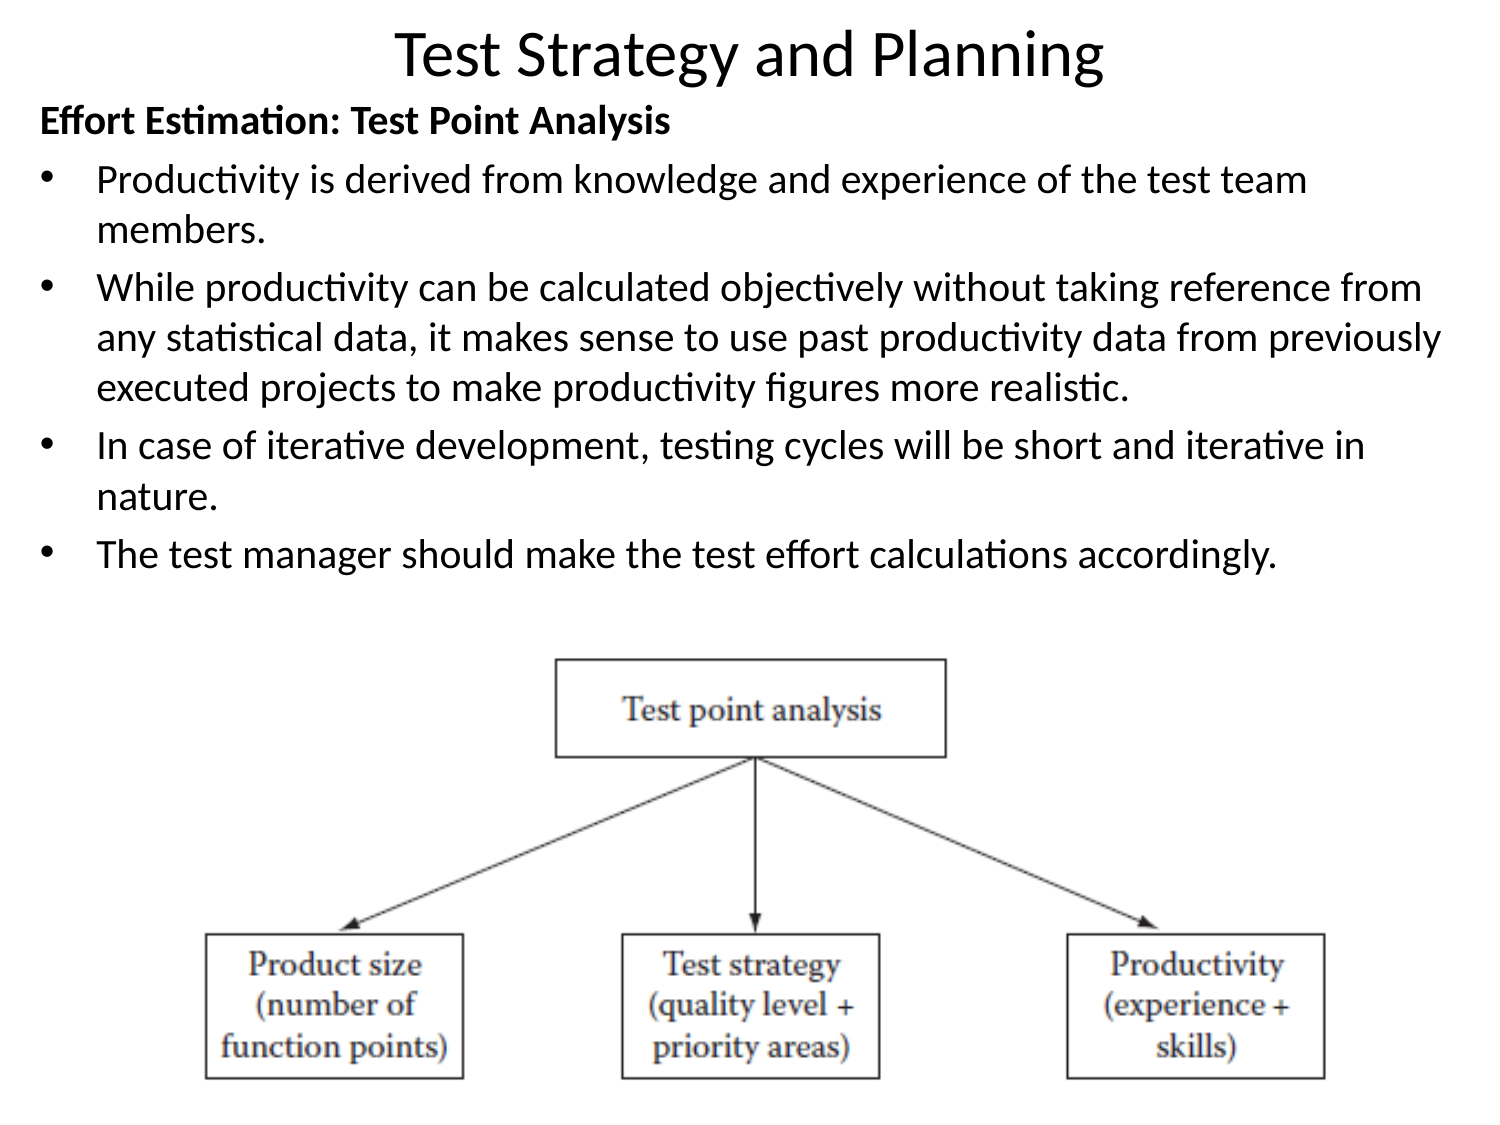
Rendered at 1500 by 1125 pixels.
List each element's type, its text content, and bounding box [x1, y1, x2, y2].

list Effort Estimation: Test Point Analysis Productivity is derived from knowledge and experience of the test team members. While productivity can be calculated objectively without taking reference from any statistical data, it makes sense to use past productivity data from previously executed projects to make productivity figures more realistic. In case of iterative development, testing cycles will be short and iterative in nature. The test manager should make the test effort calculations accordingly. [24, 85, 1475, 1099]
picture [137, 637, 1408, 1101]
title Test Strategy and Planning [75, 0, 1425, 85]
